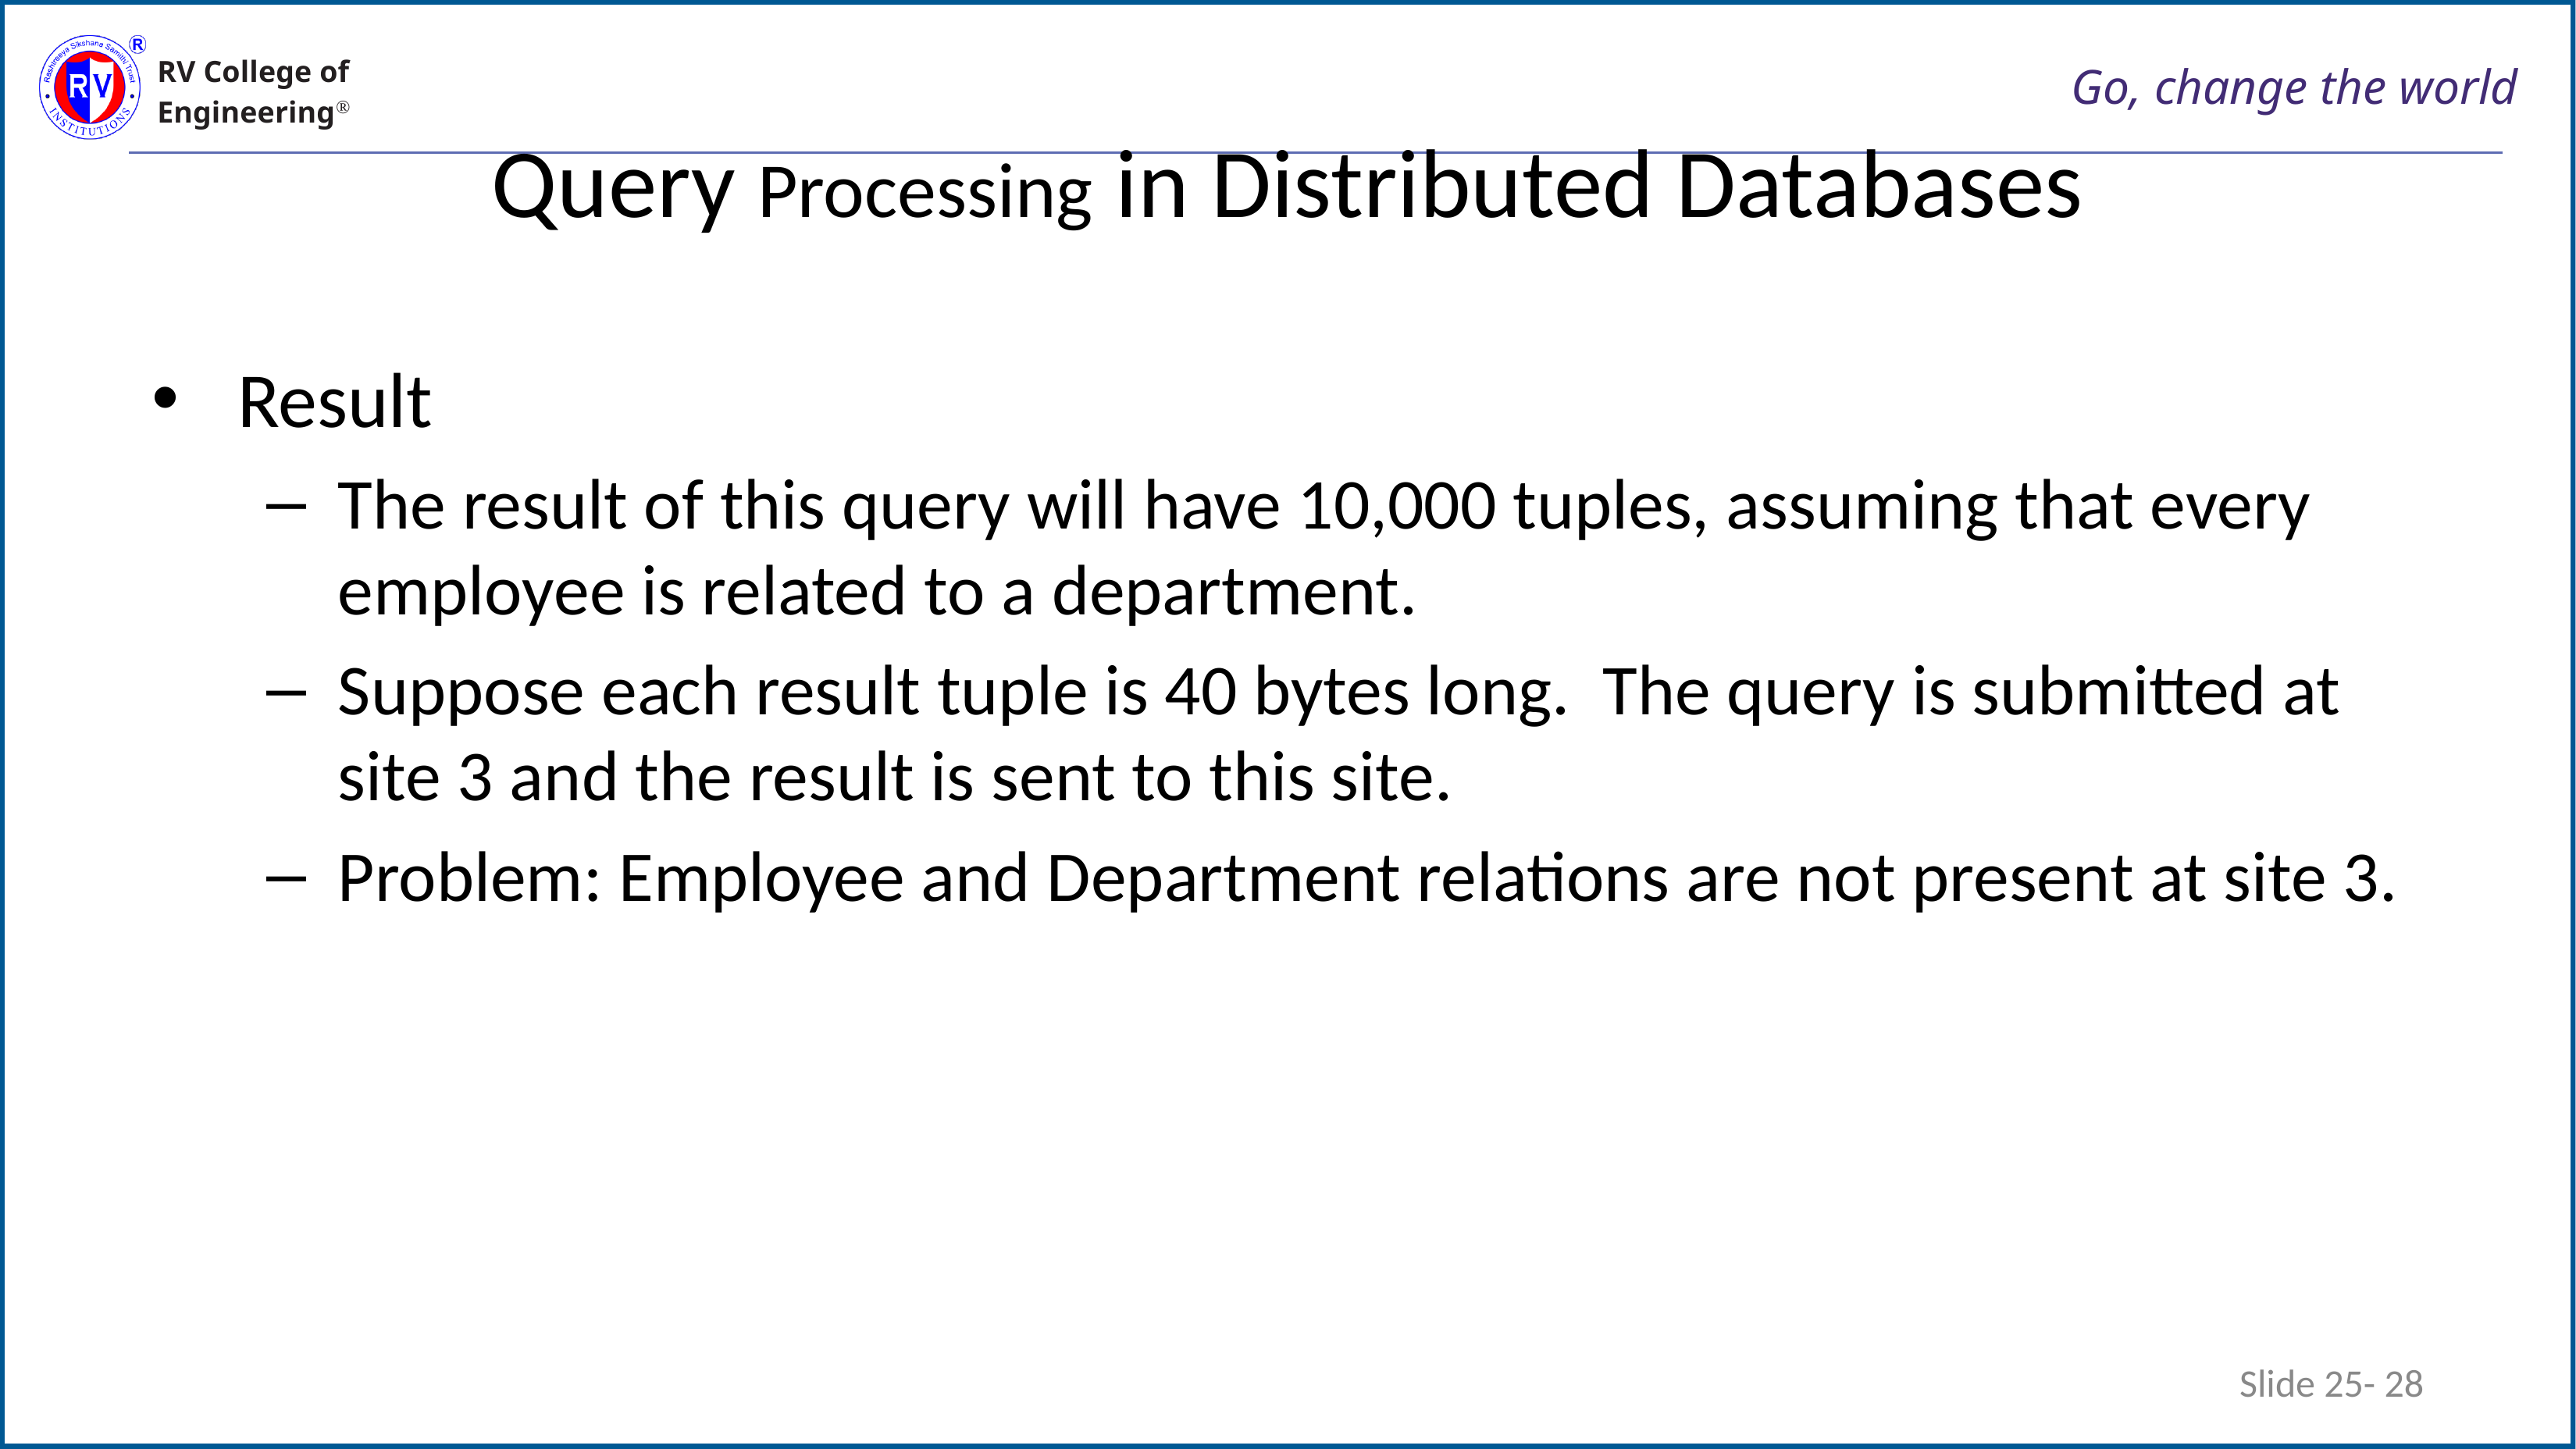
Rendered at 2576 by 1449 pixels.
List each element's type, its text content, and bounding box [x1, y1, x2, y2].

slide_number Slide 25- 28 [1845, 1342, 2447, 1420]
list Result The result of this query will have 10,000 tuples, assuming that every employee is related to a department. Suppose each result tuple is 40 bytes long. The query is submitted at site 3 and the result is sent to this site. Problem: Employee and Department relations are not present at site 3. [128, 337, 2447, 1294]
title Query Processing in Distributed Databases [128, 57, 2447, 300]
picture [38, 34, 146, 140]
